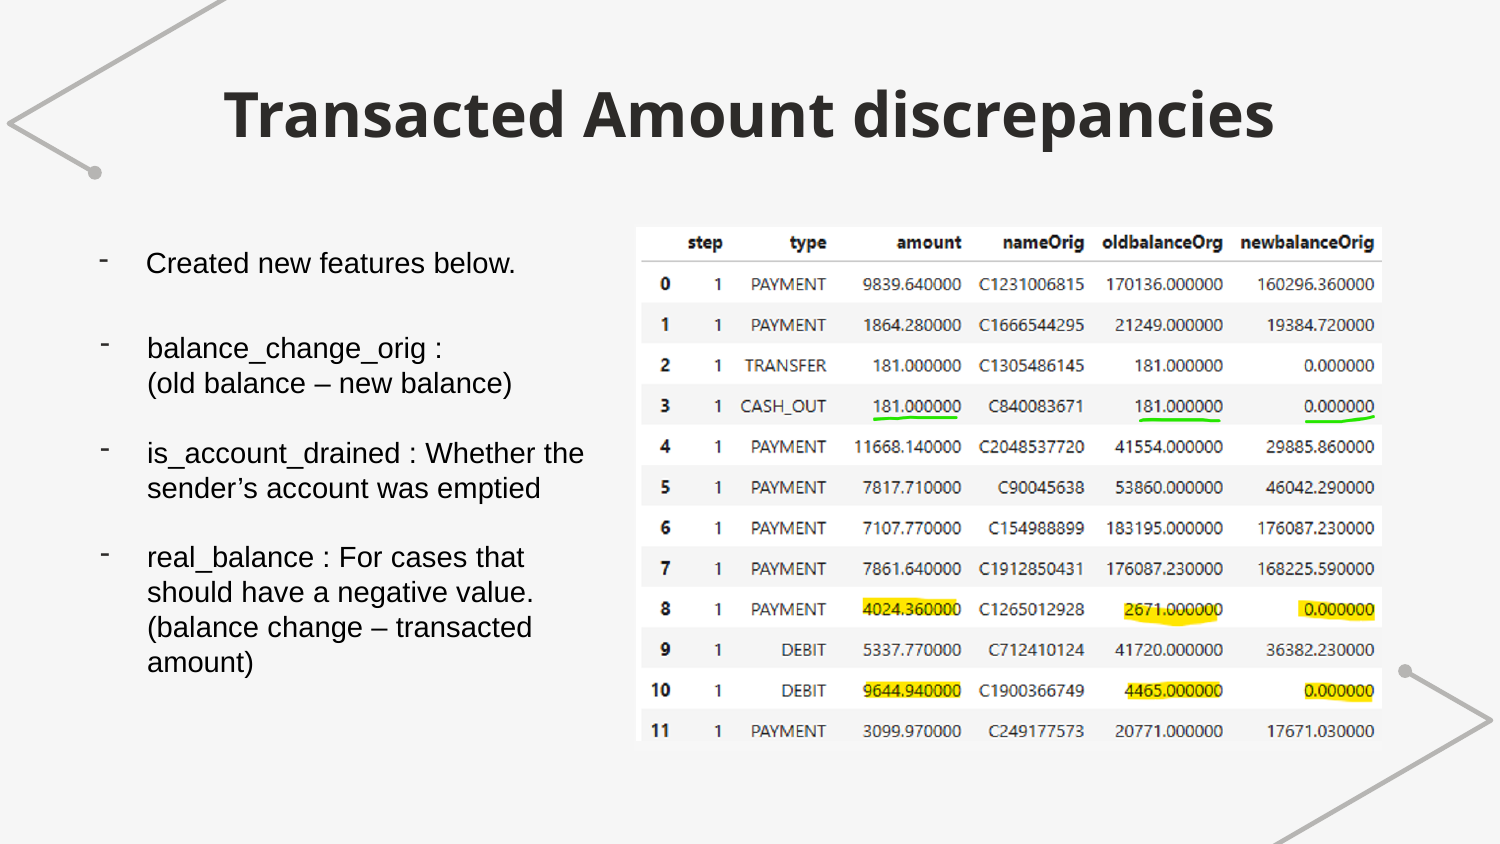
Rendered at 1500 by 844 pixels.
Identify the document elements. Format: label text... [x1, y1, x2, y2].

title Transacted Amount discrepancies [118, 60, 1382, 155]
text_box balance_change_orig : (old balance – new balance) is_account_drained : Whether the sender’s account was emptied real_balance : For cases that should have a negative value. (balance change – transacted amount) [85, 335, 629, 742]
text_box Created new features below. [33, 209, 583, 385]
picture [634, 224, 1383, 751]
